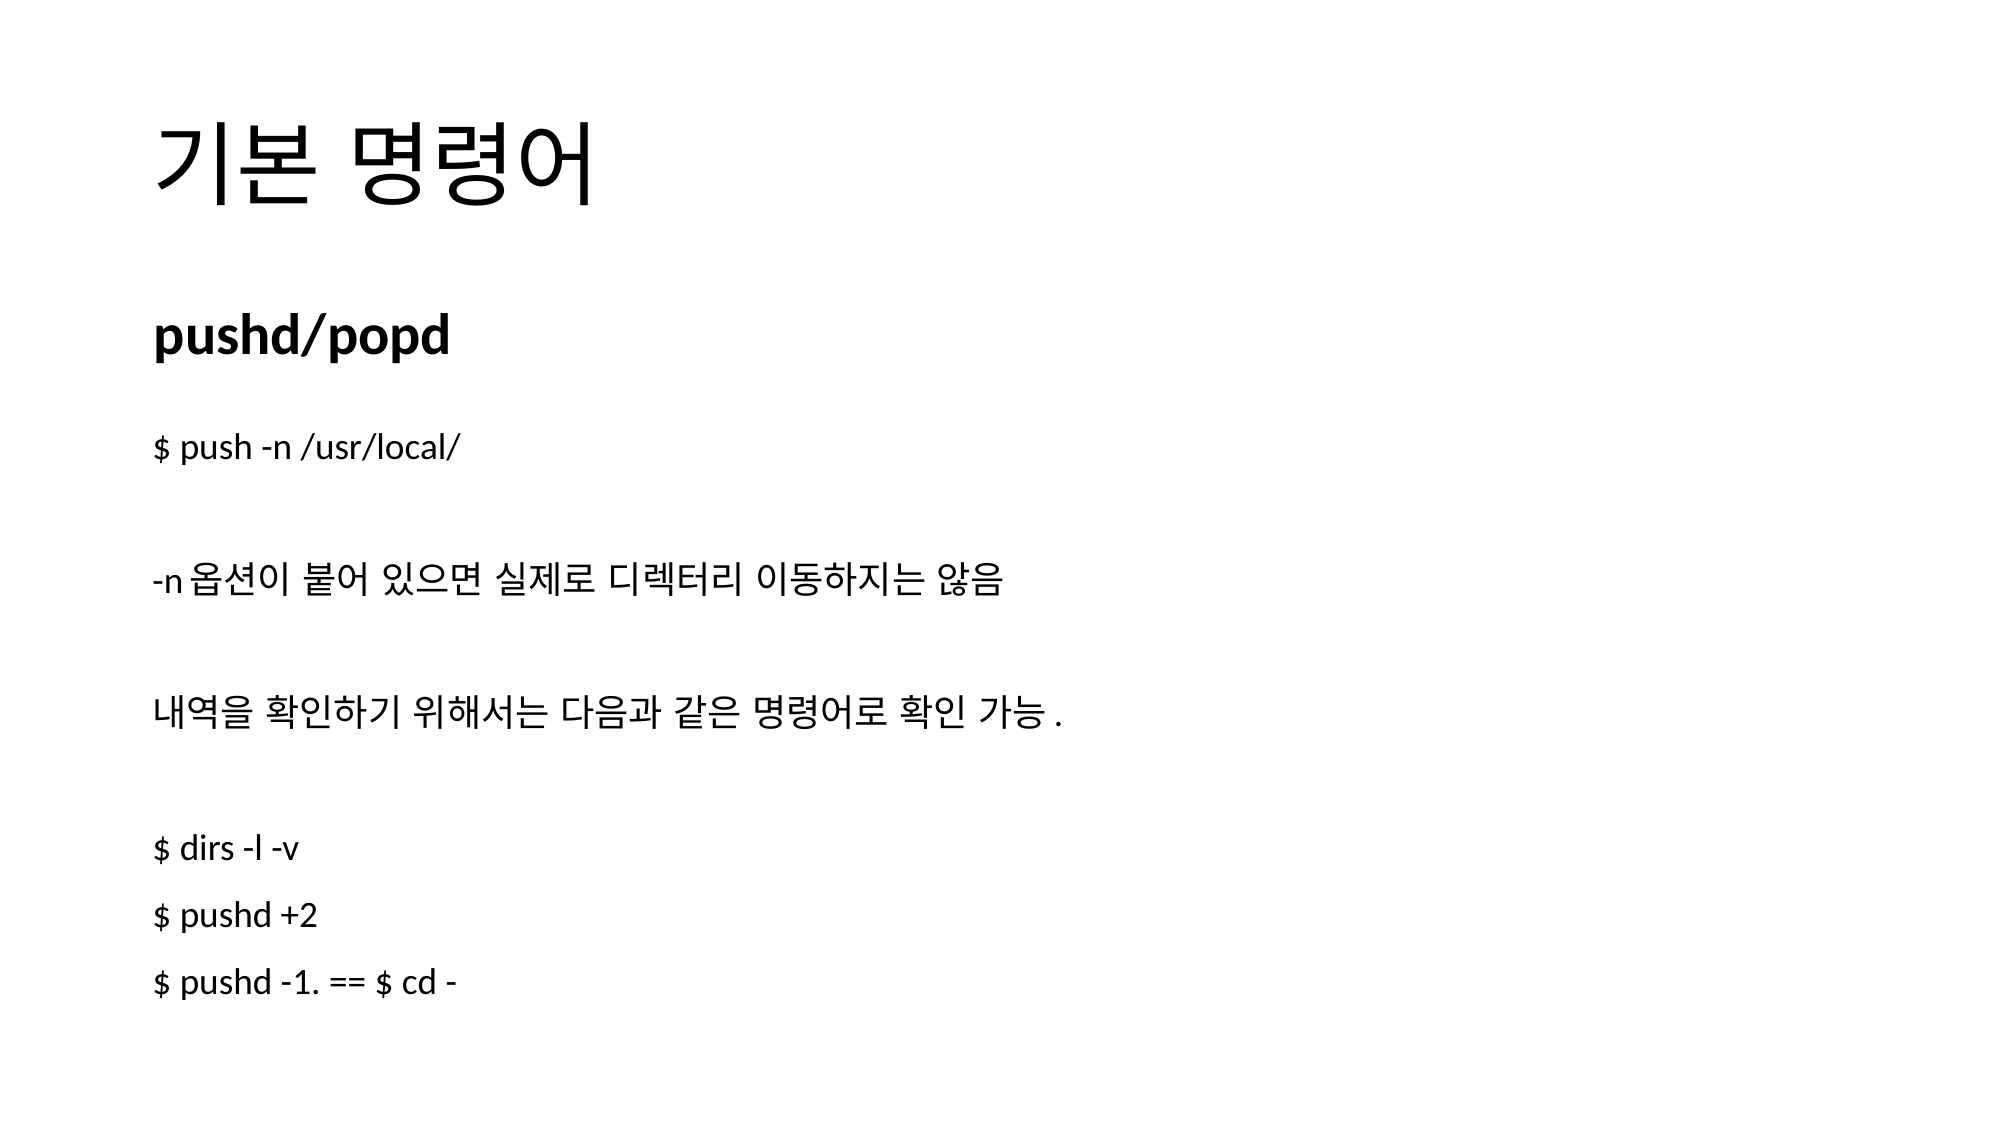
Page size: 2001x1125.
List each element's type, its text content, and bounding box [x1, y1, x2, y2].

list $ push -n /usr/local/ -n옵션이 붙어 있으면 실제로 디렉터리 이동하지는 않음 내역을 확인하기 위해서는 다음과 같은 명령어로 확인 가능. $ dirs -l -v $ pushd +2 $ pushd -1. == $ cd - [137, 405, 1863, 1014]
title 기본 명령어 [137, 59, 1863, 278]
text_box pushd/popd [139, 288, 468, 374]
